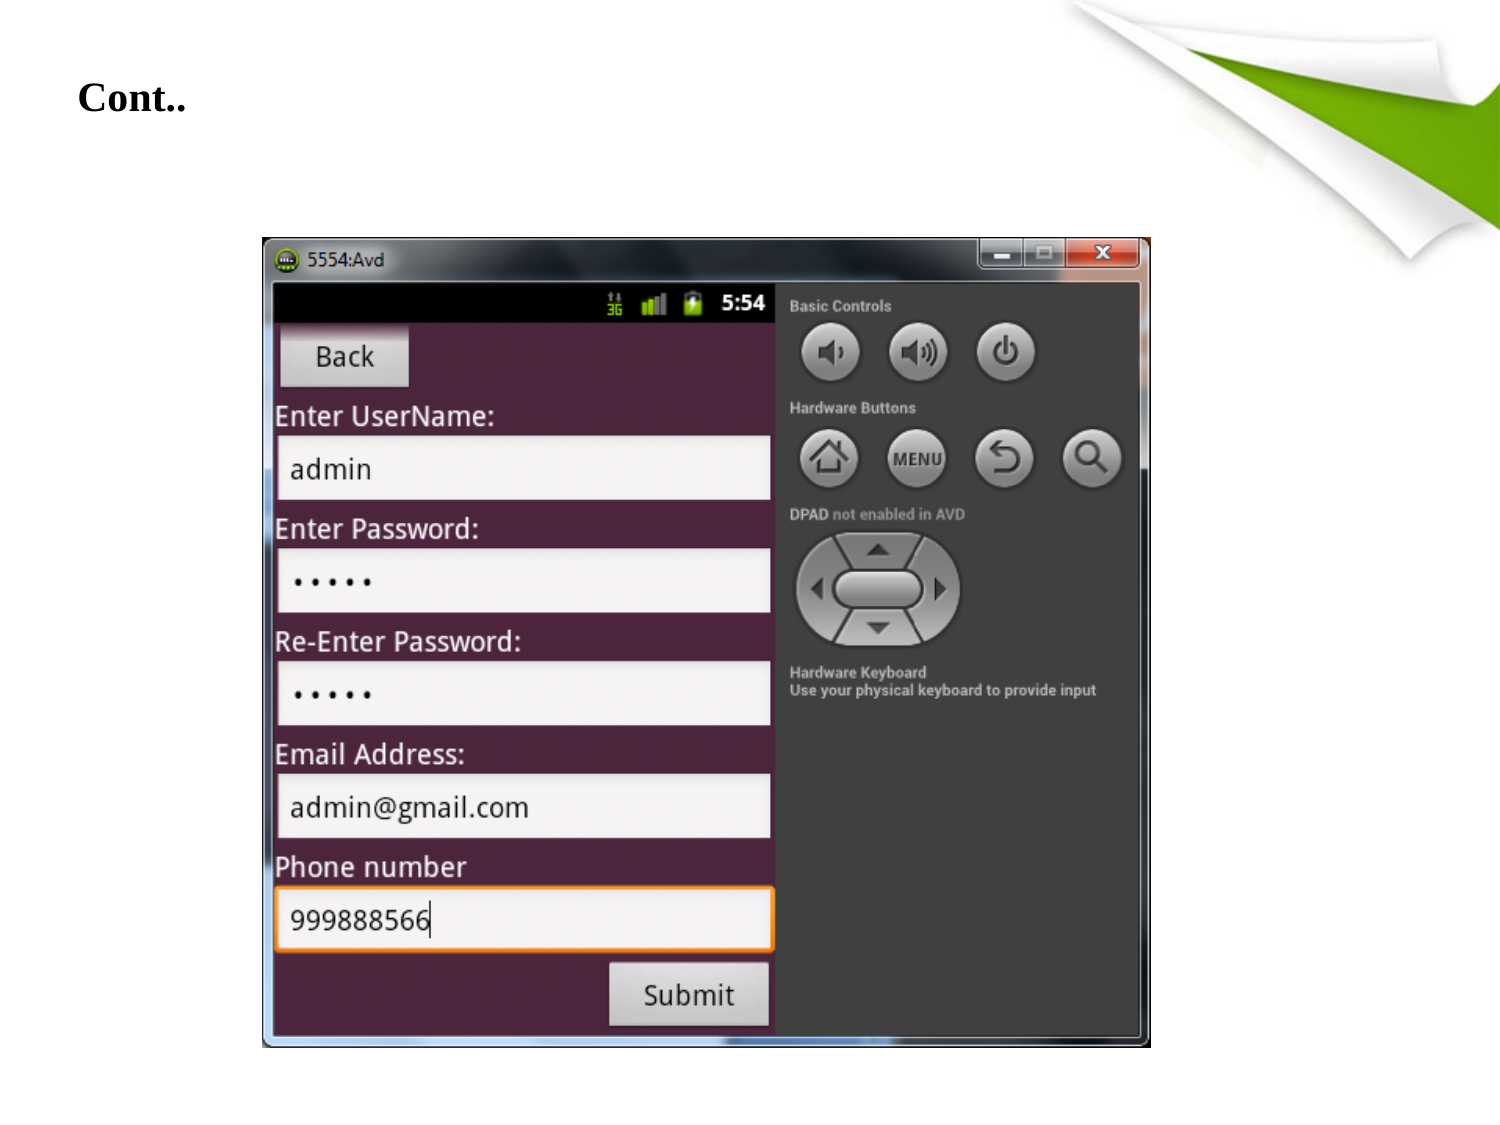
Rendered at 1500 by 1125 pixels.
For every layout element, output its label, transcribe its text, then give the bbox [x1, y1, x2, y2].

text_box Cont.. [62, 62, 613, 128]
picture [0, 0, 1500, 1125]
